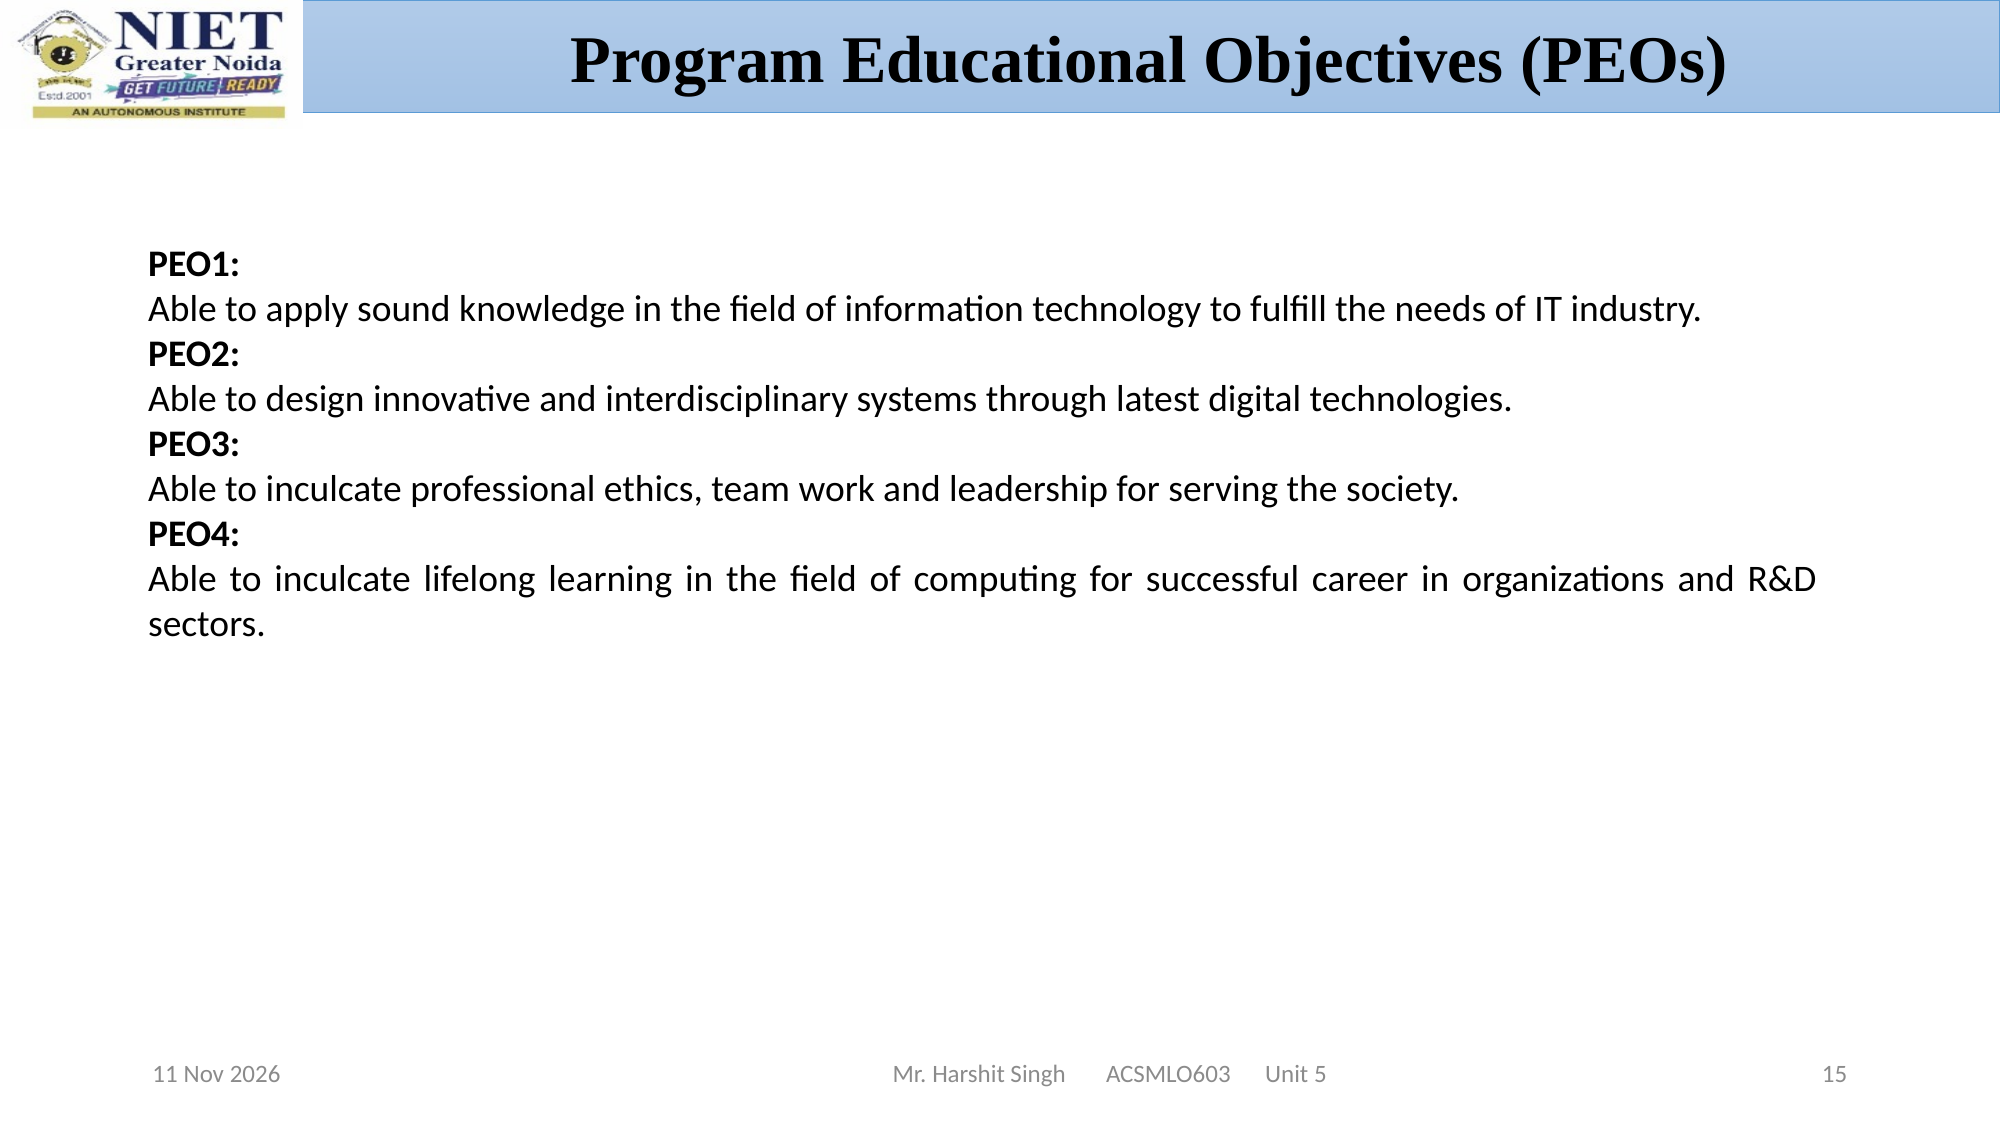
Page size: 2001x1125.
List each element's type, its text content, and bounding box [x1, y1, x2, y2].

text_box PEO1: Able to apply sound knowledge in the field of information technology to fulfill the needs of IT industry. PEO2: Able to design innovative and interdisciplinary systems through latest digital technologies. PEO3: Able to inculcate professional ethics, team work and leadership for serving the society. PEO4: Able to inculcate lifelong learning in the field of computing for successful career in organizations and R&D sectors. [133, 231, 1834, 652]
slide_number May-23 [137, 1042, 480, 1103]
slide_number 15 [1412, 1042, 1863, 1103]
picture [0, 0, 303, 129]
text_box Program Educational Objectives (PEOs) [303, 0, 2000, 113]
footer Mr. Harshit Singh ACSMLO603 Unit 5 [480, 1042, 1412, 1103]
